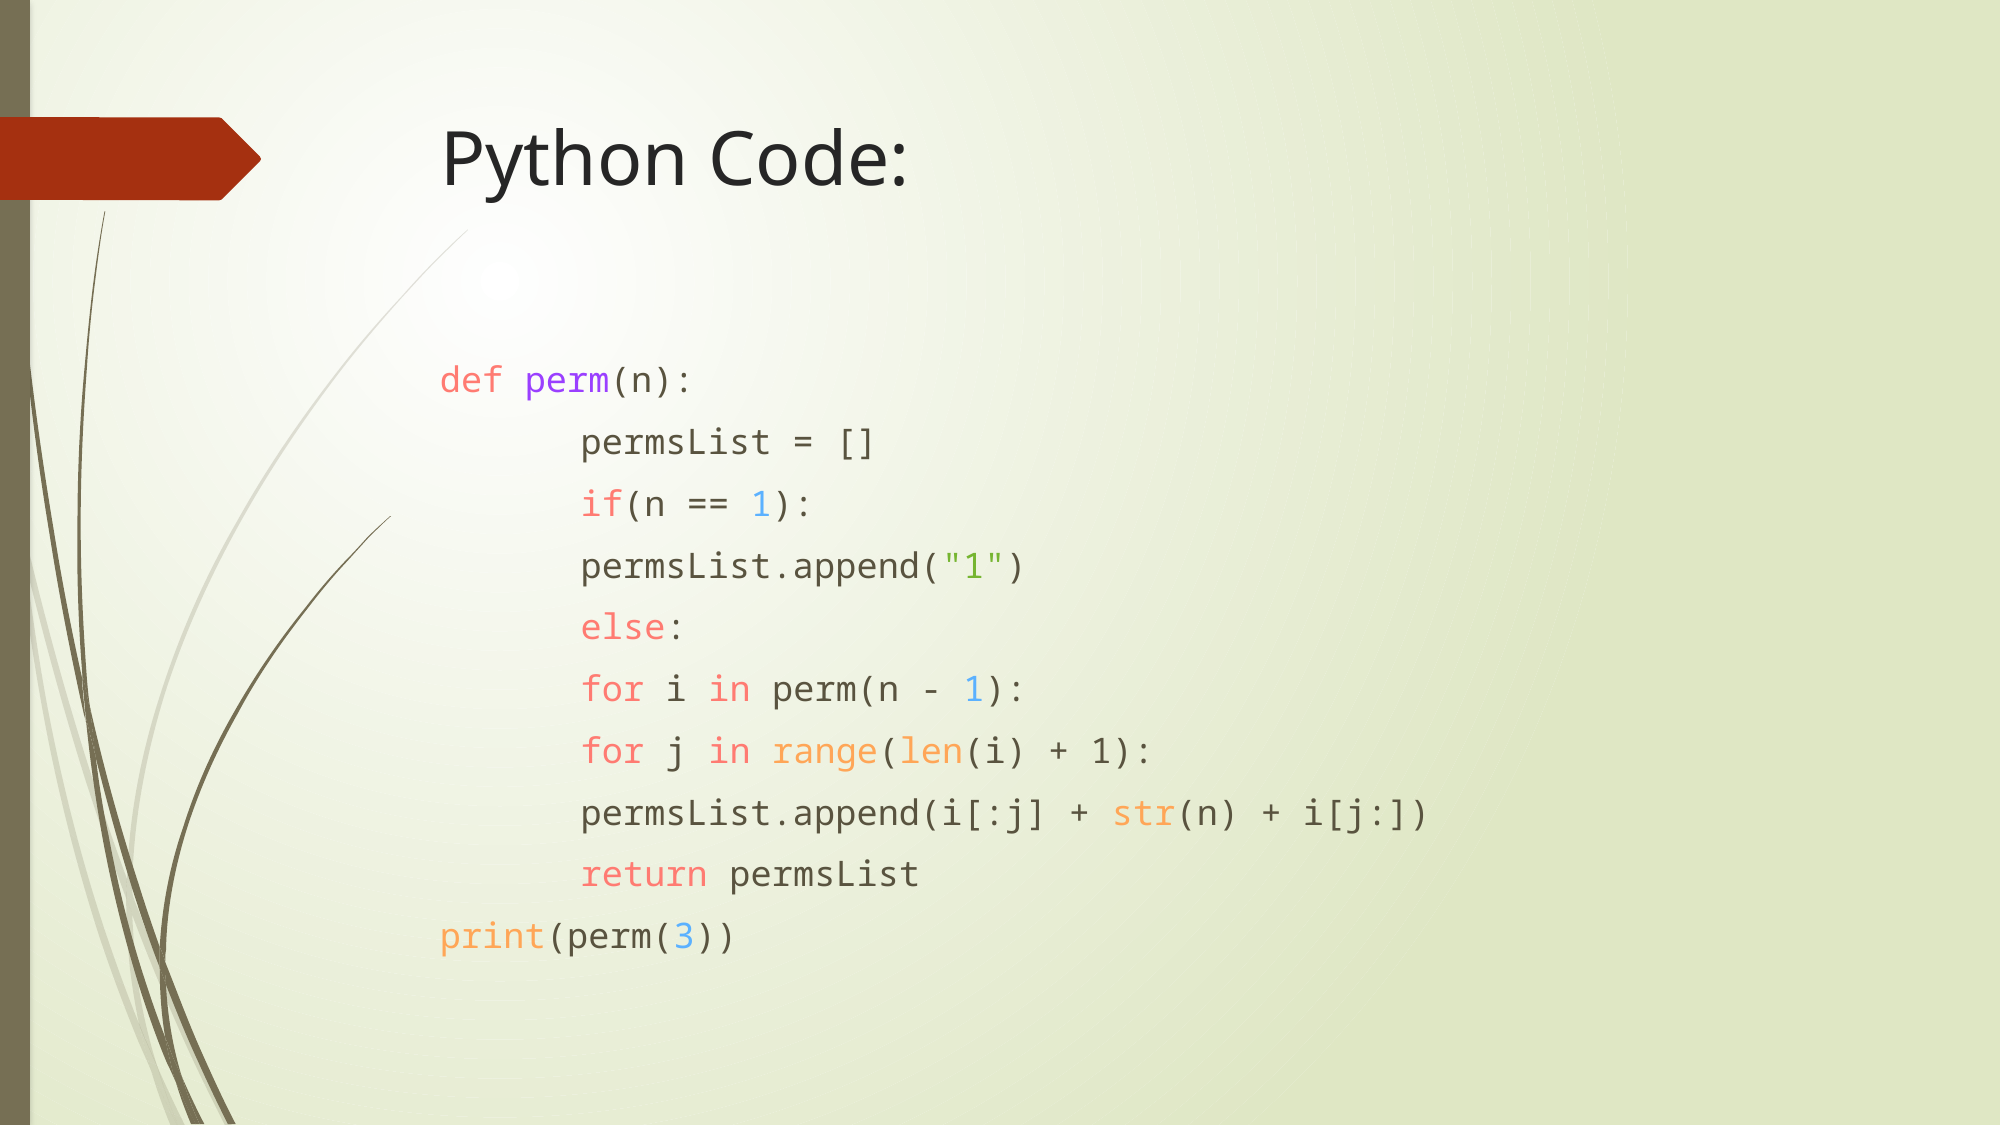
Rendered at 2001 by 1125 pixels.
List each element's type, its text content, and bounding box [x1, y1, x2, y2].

title Python Code: [425, 102, 1888, 313]
list def perm(n): permsList = [] if(n == 1): permsList.append("1") else: for i in perm(n - 1): for j in range(len(i) + 1): permsList.append(i[:j] + str(n) + i[j:]) return permsList print(perm(3)) [424, 350, 1888, 970]
